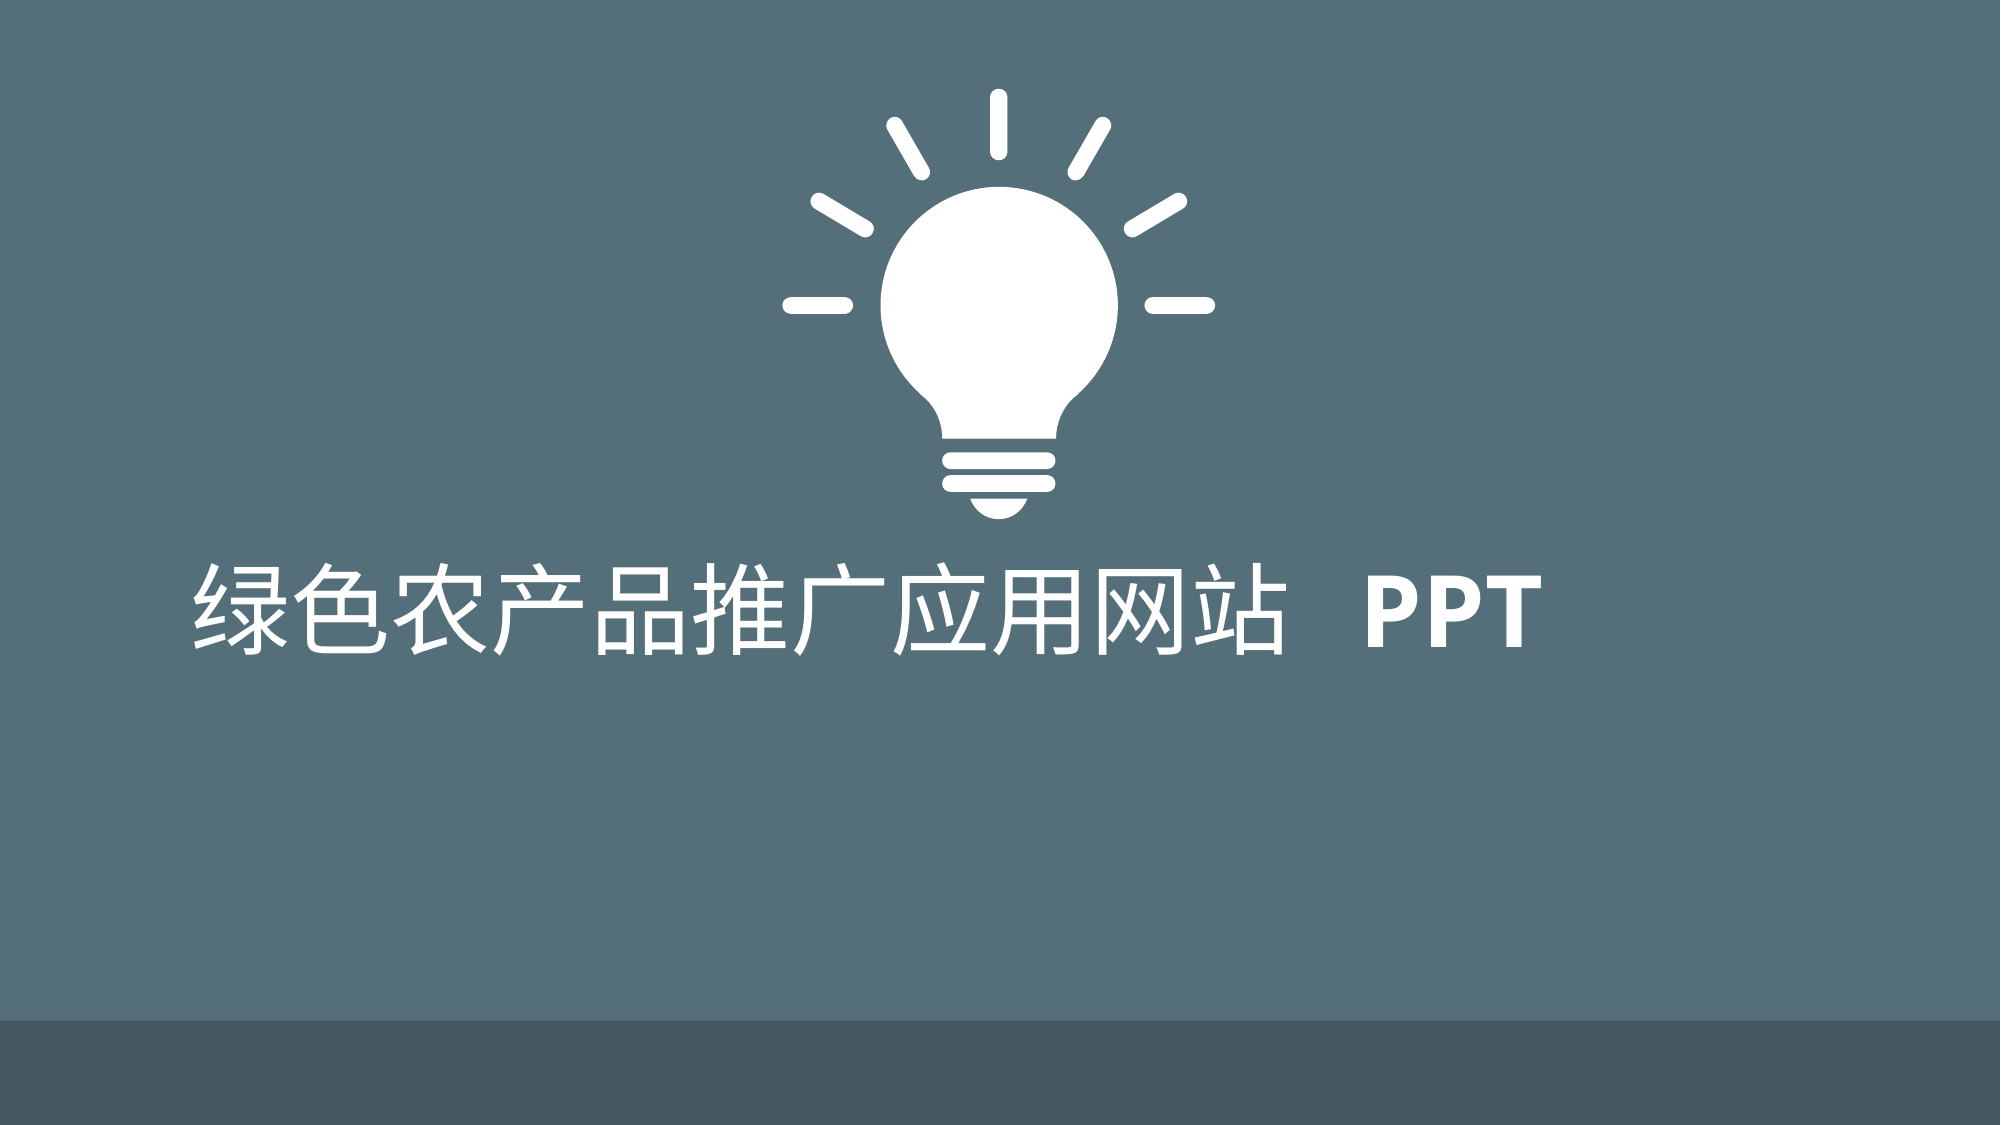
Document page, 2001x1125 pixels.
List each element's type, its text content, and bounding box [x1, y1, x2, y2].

text_box [0, 1020, 2000, 1125]
text_box 绿色农产品推广应用网站 PPT [175, 539, 1879, 675]
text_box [782, 88, 1216, 520]
